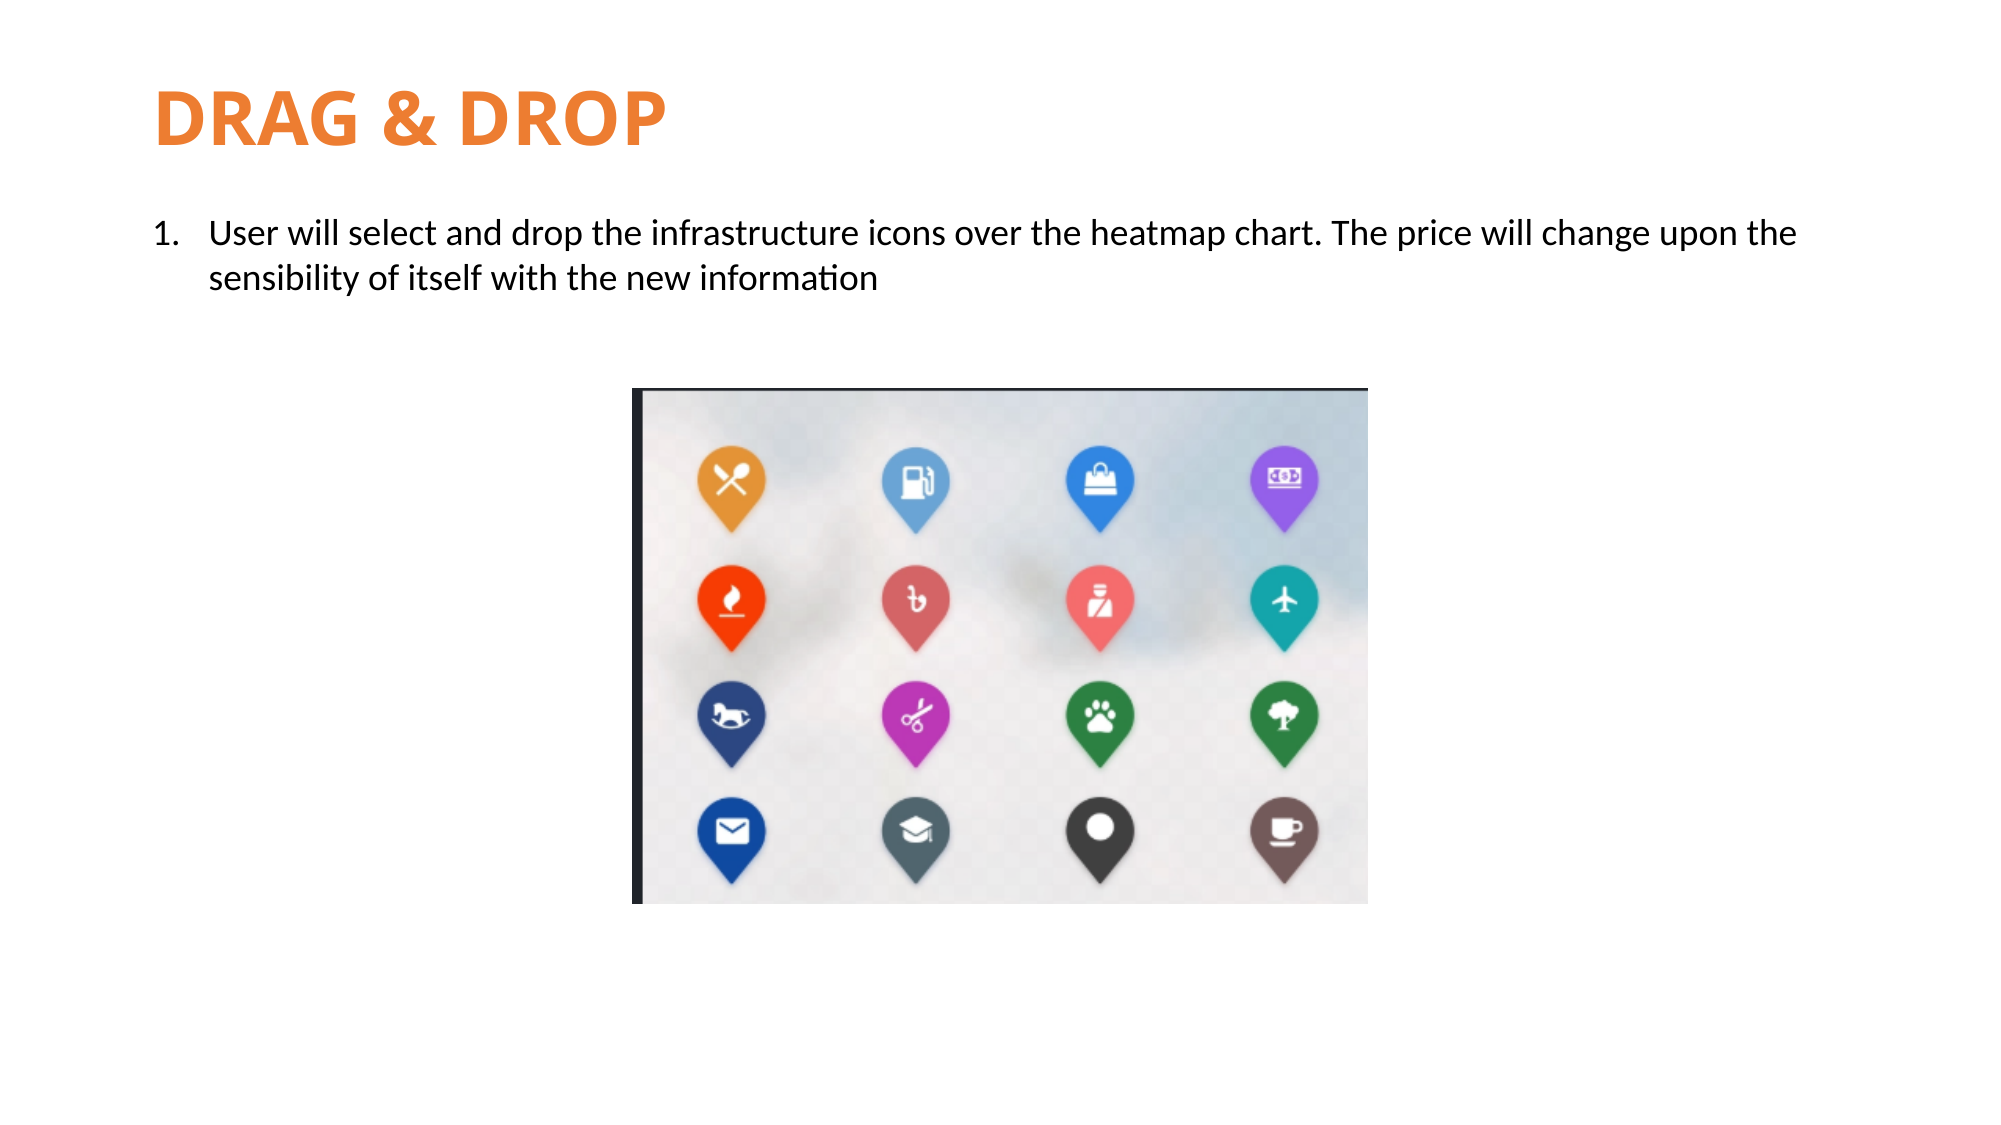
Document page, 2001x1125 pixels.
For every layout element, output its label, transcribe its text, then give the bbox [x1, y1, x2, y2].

picture [632, 388, 1368, 904]
text_box User will select and drop the infrastructure icons over the heatmap chart. The price will change upon the sensibility of itself with the new information [137, 200, 1973, 306]
title DRAG & DROP [137, 59, 1863, 183]
